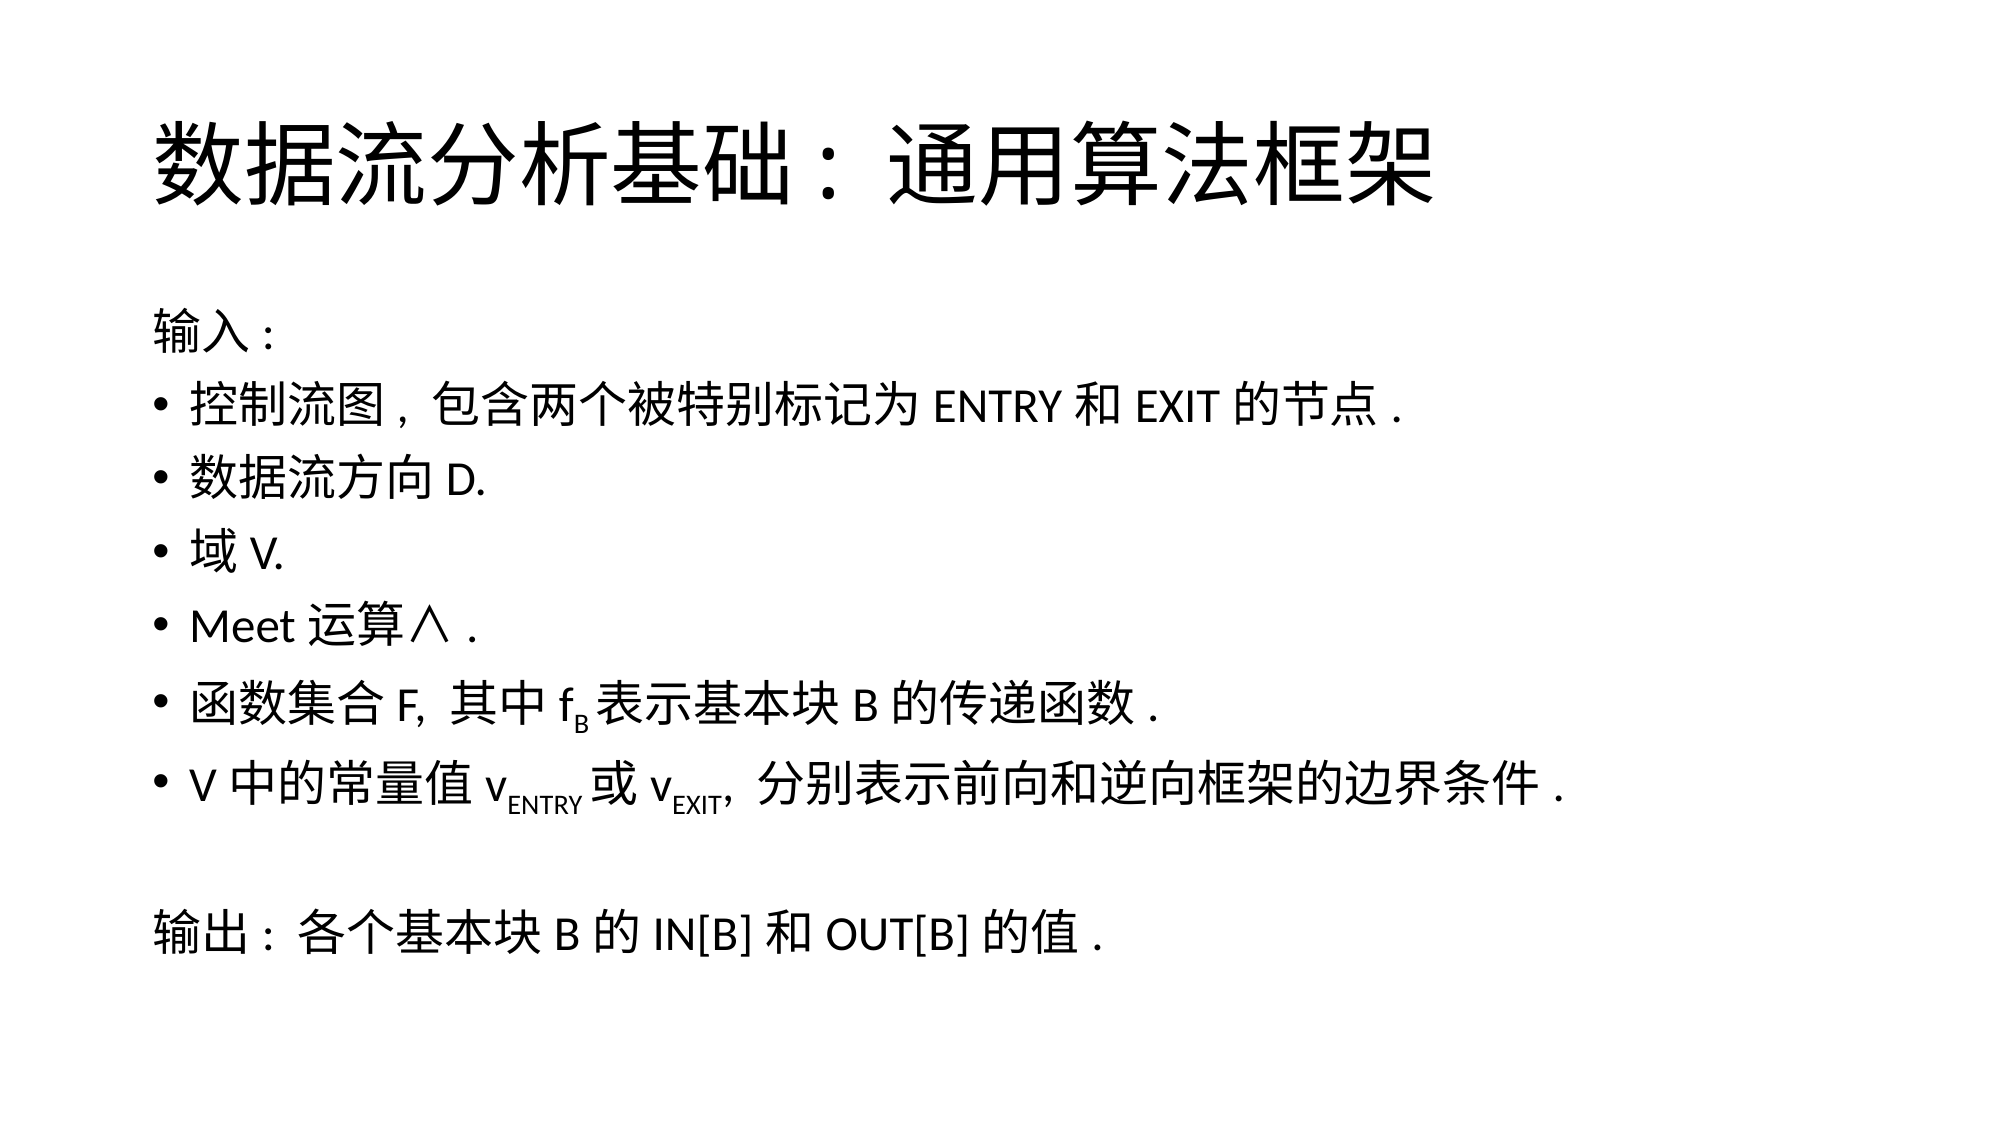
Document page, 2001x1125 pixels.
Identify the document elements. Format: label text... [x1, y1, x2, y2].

list 输入: 控制流图, 包含两个被特别标记为ENTRY和EXIT的节点. 数据流方向D. 域V. Meet运算∧. 函数集合F, 其中fB表示基本块B的传递函数. V中的常量值vENTRY或vEXIT, 分别表示前向和逆向框架的边界条件. 输出: 各个基本块B的IN[B]和OUT[B]的值. [137, 299, 1863, 973]
title 数据流分析基础: 通用算法框架 [137, 59, 1863, 278]
